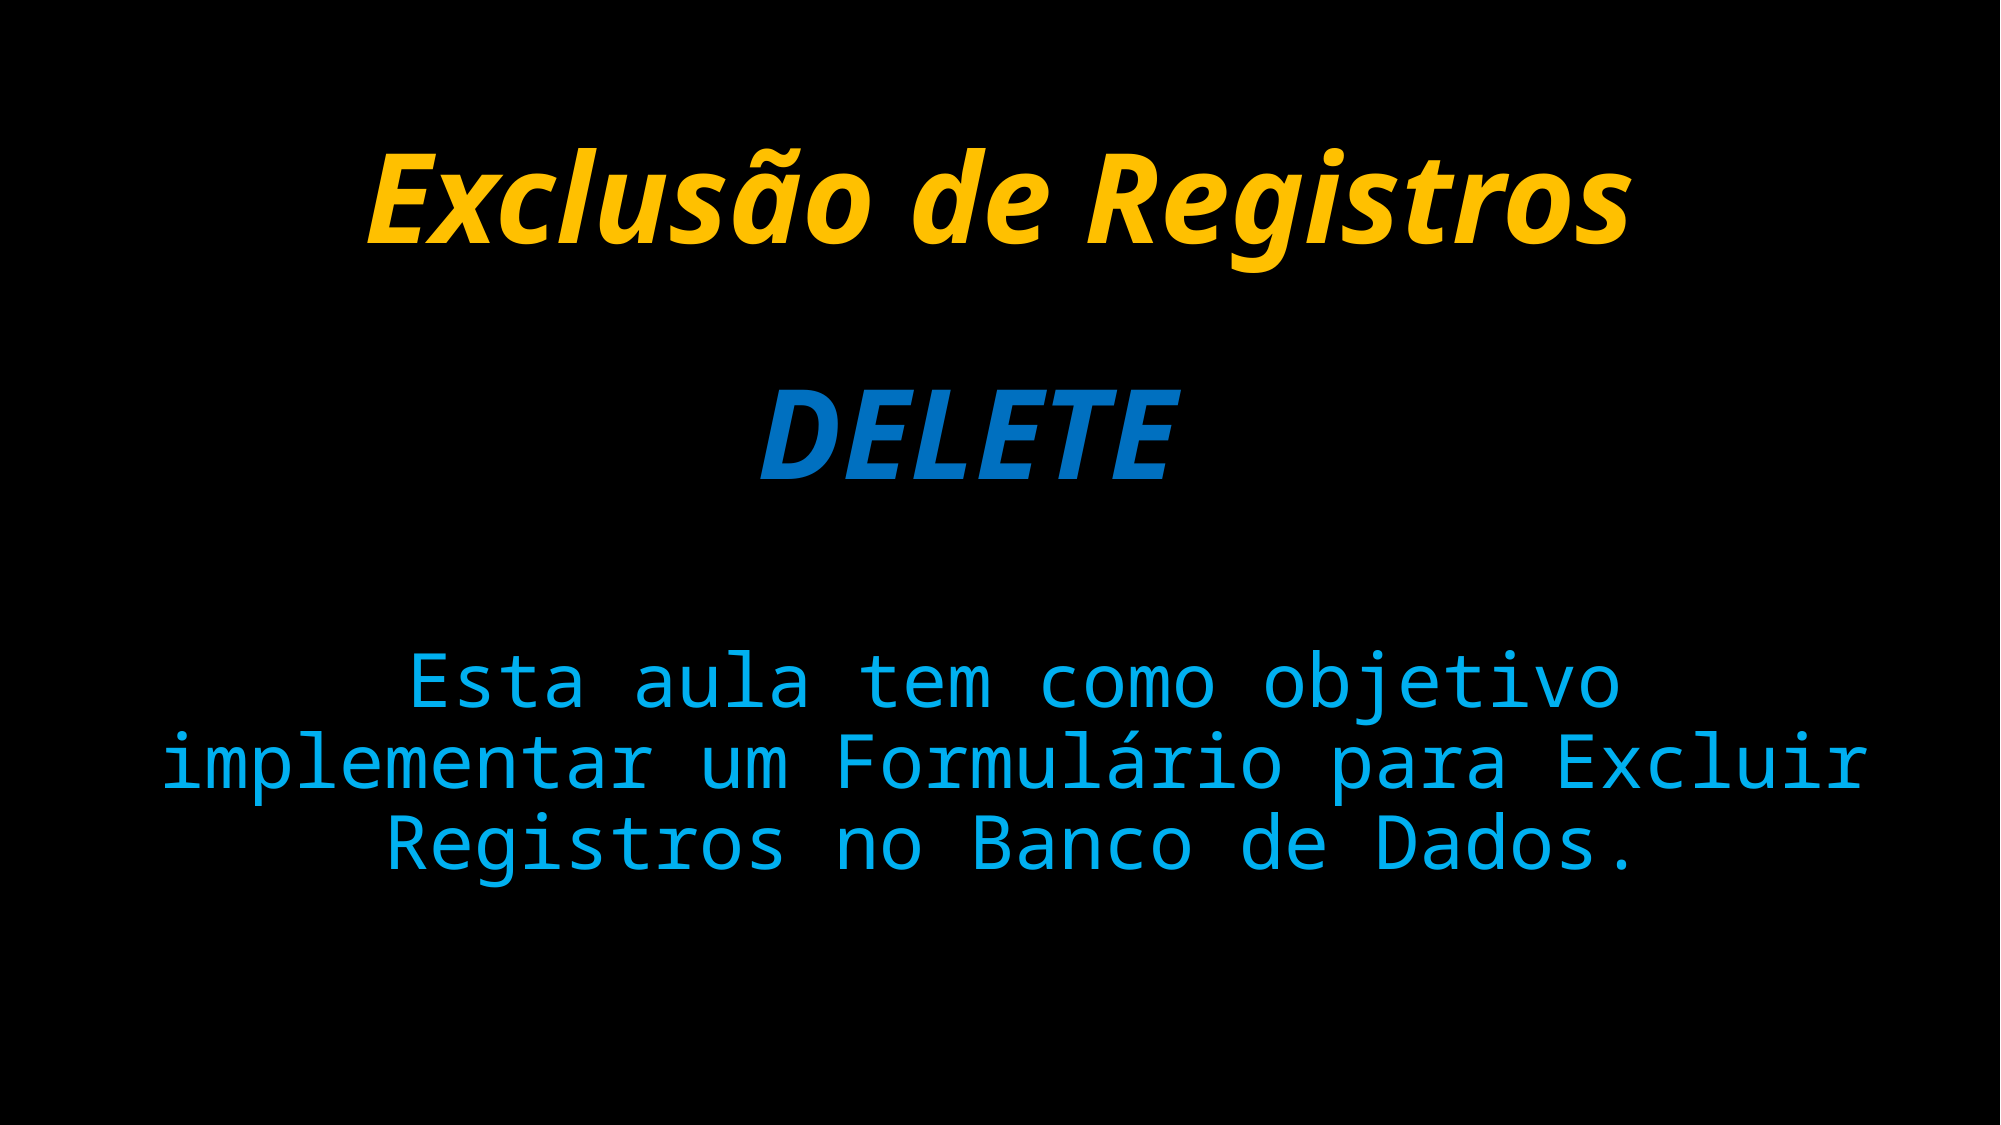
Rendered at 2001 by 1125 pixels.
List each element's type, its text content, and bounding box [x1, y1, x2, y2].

title Exclusão de Registros [249, 89, 1750, 279]
text_box DELETE [217, 324, 1718, 514]
subtitle Esta aula tem como objetivo implementar um Formulário para Excluir Registros no Banco de Dados. [143, 635, 1887, 907]
